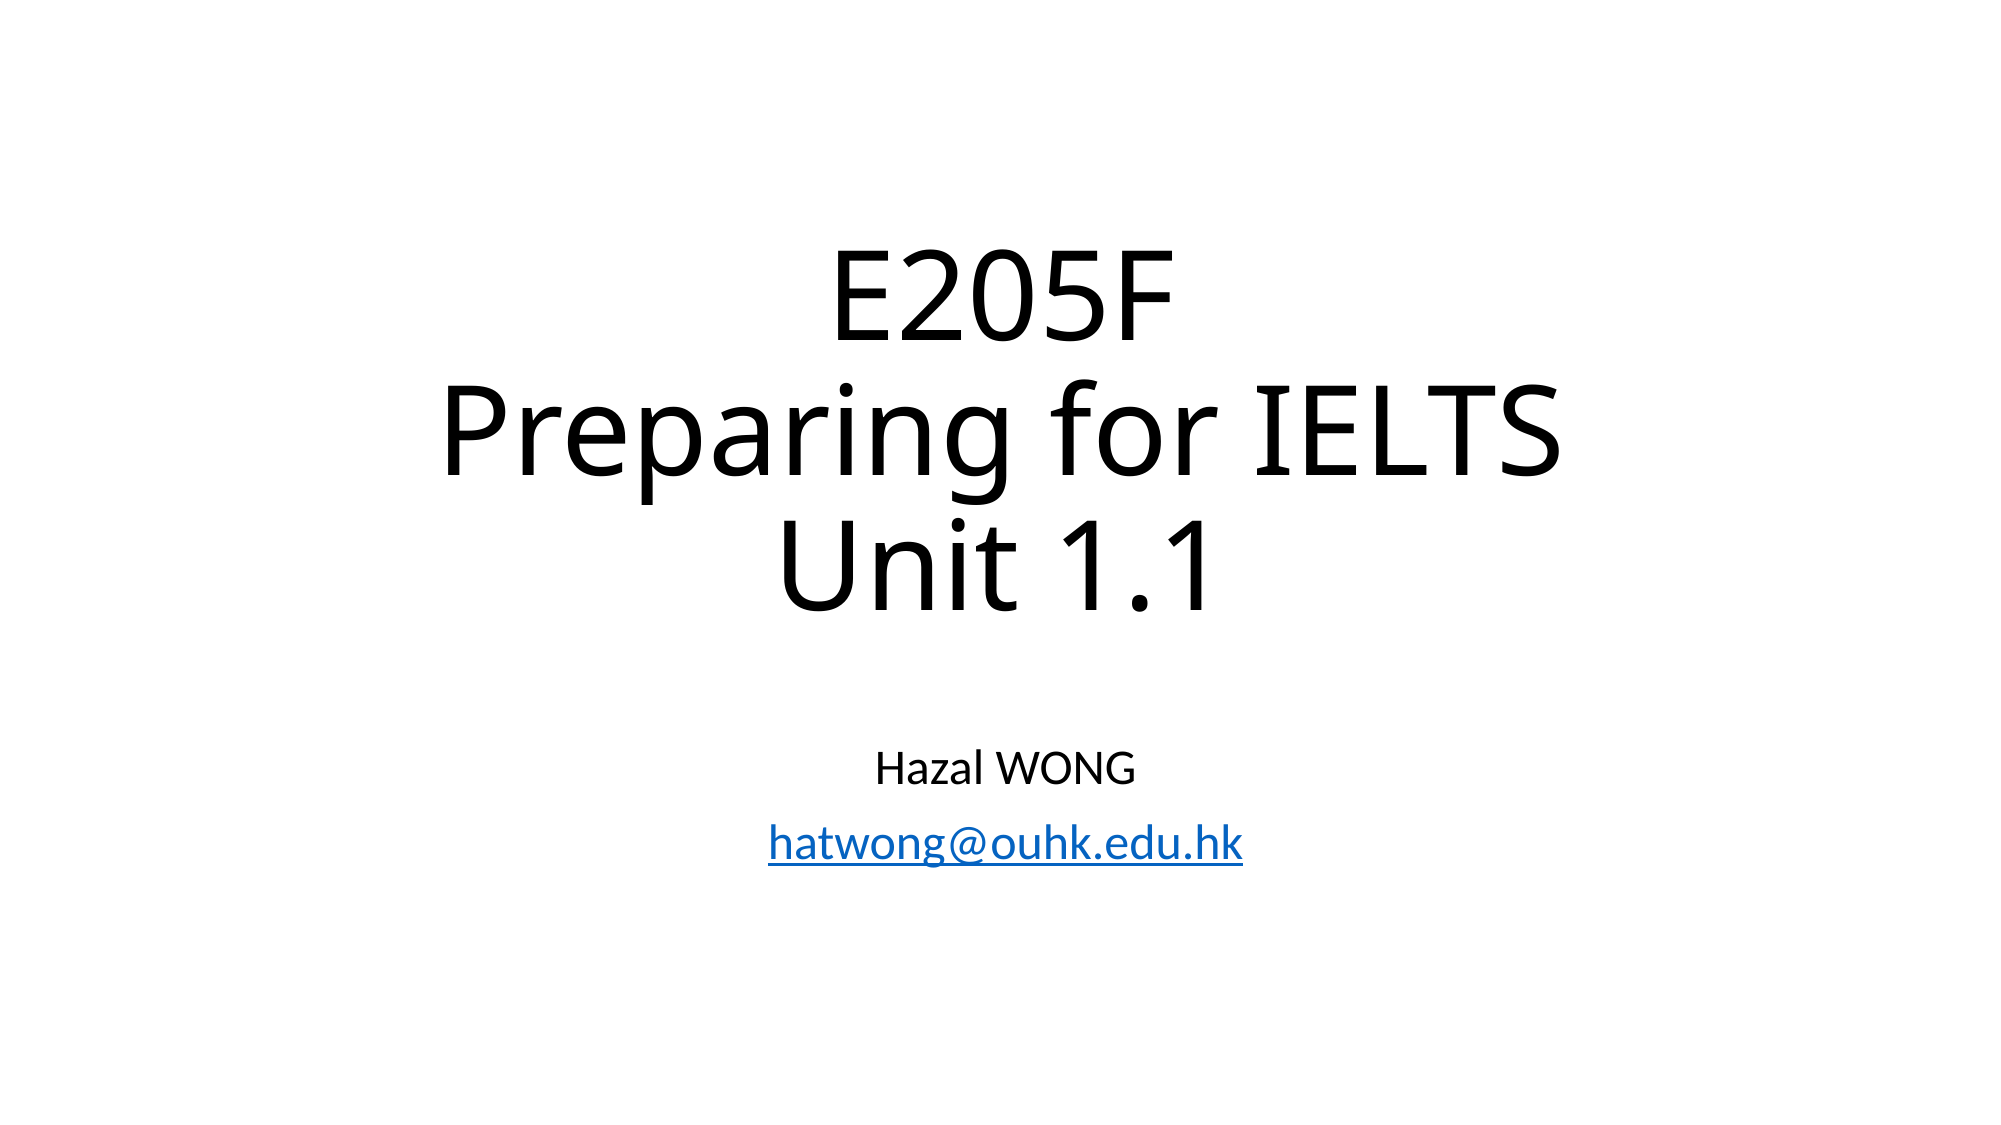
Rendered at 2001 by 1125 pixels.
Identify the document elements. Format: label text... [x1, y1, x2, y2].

title E205F Preparing for IELTS Unit 1.1 [251, 168, 1752, 646]
subtitle Hazal WONG hatwong@ouhk.edu.hk [255, 653, 1756, 925]
